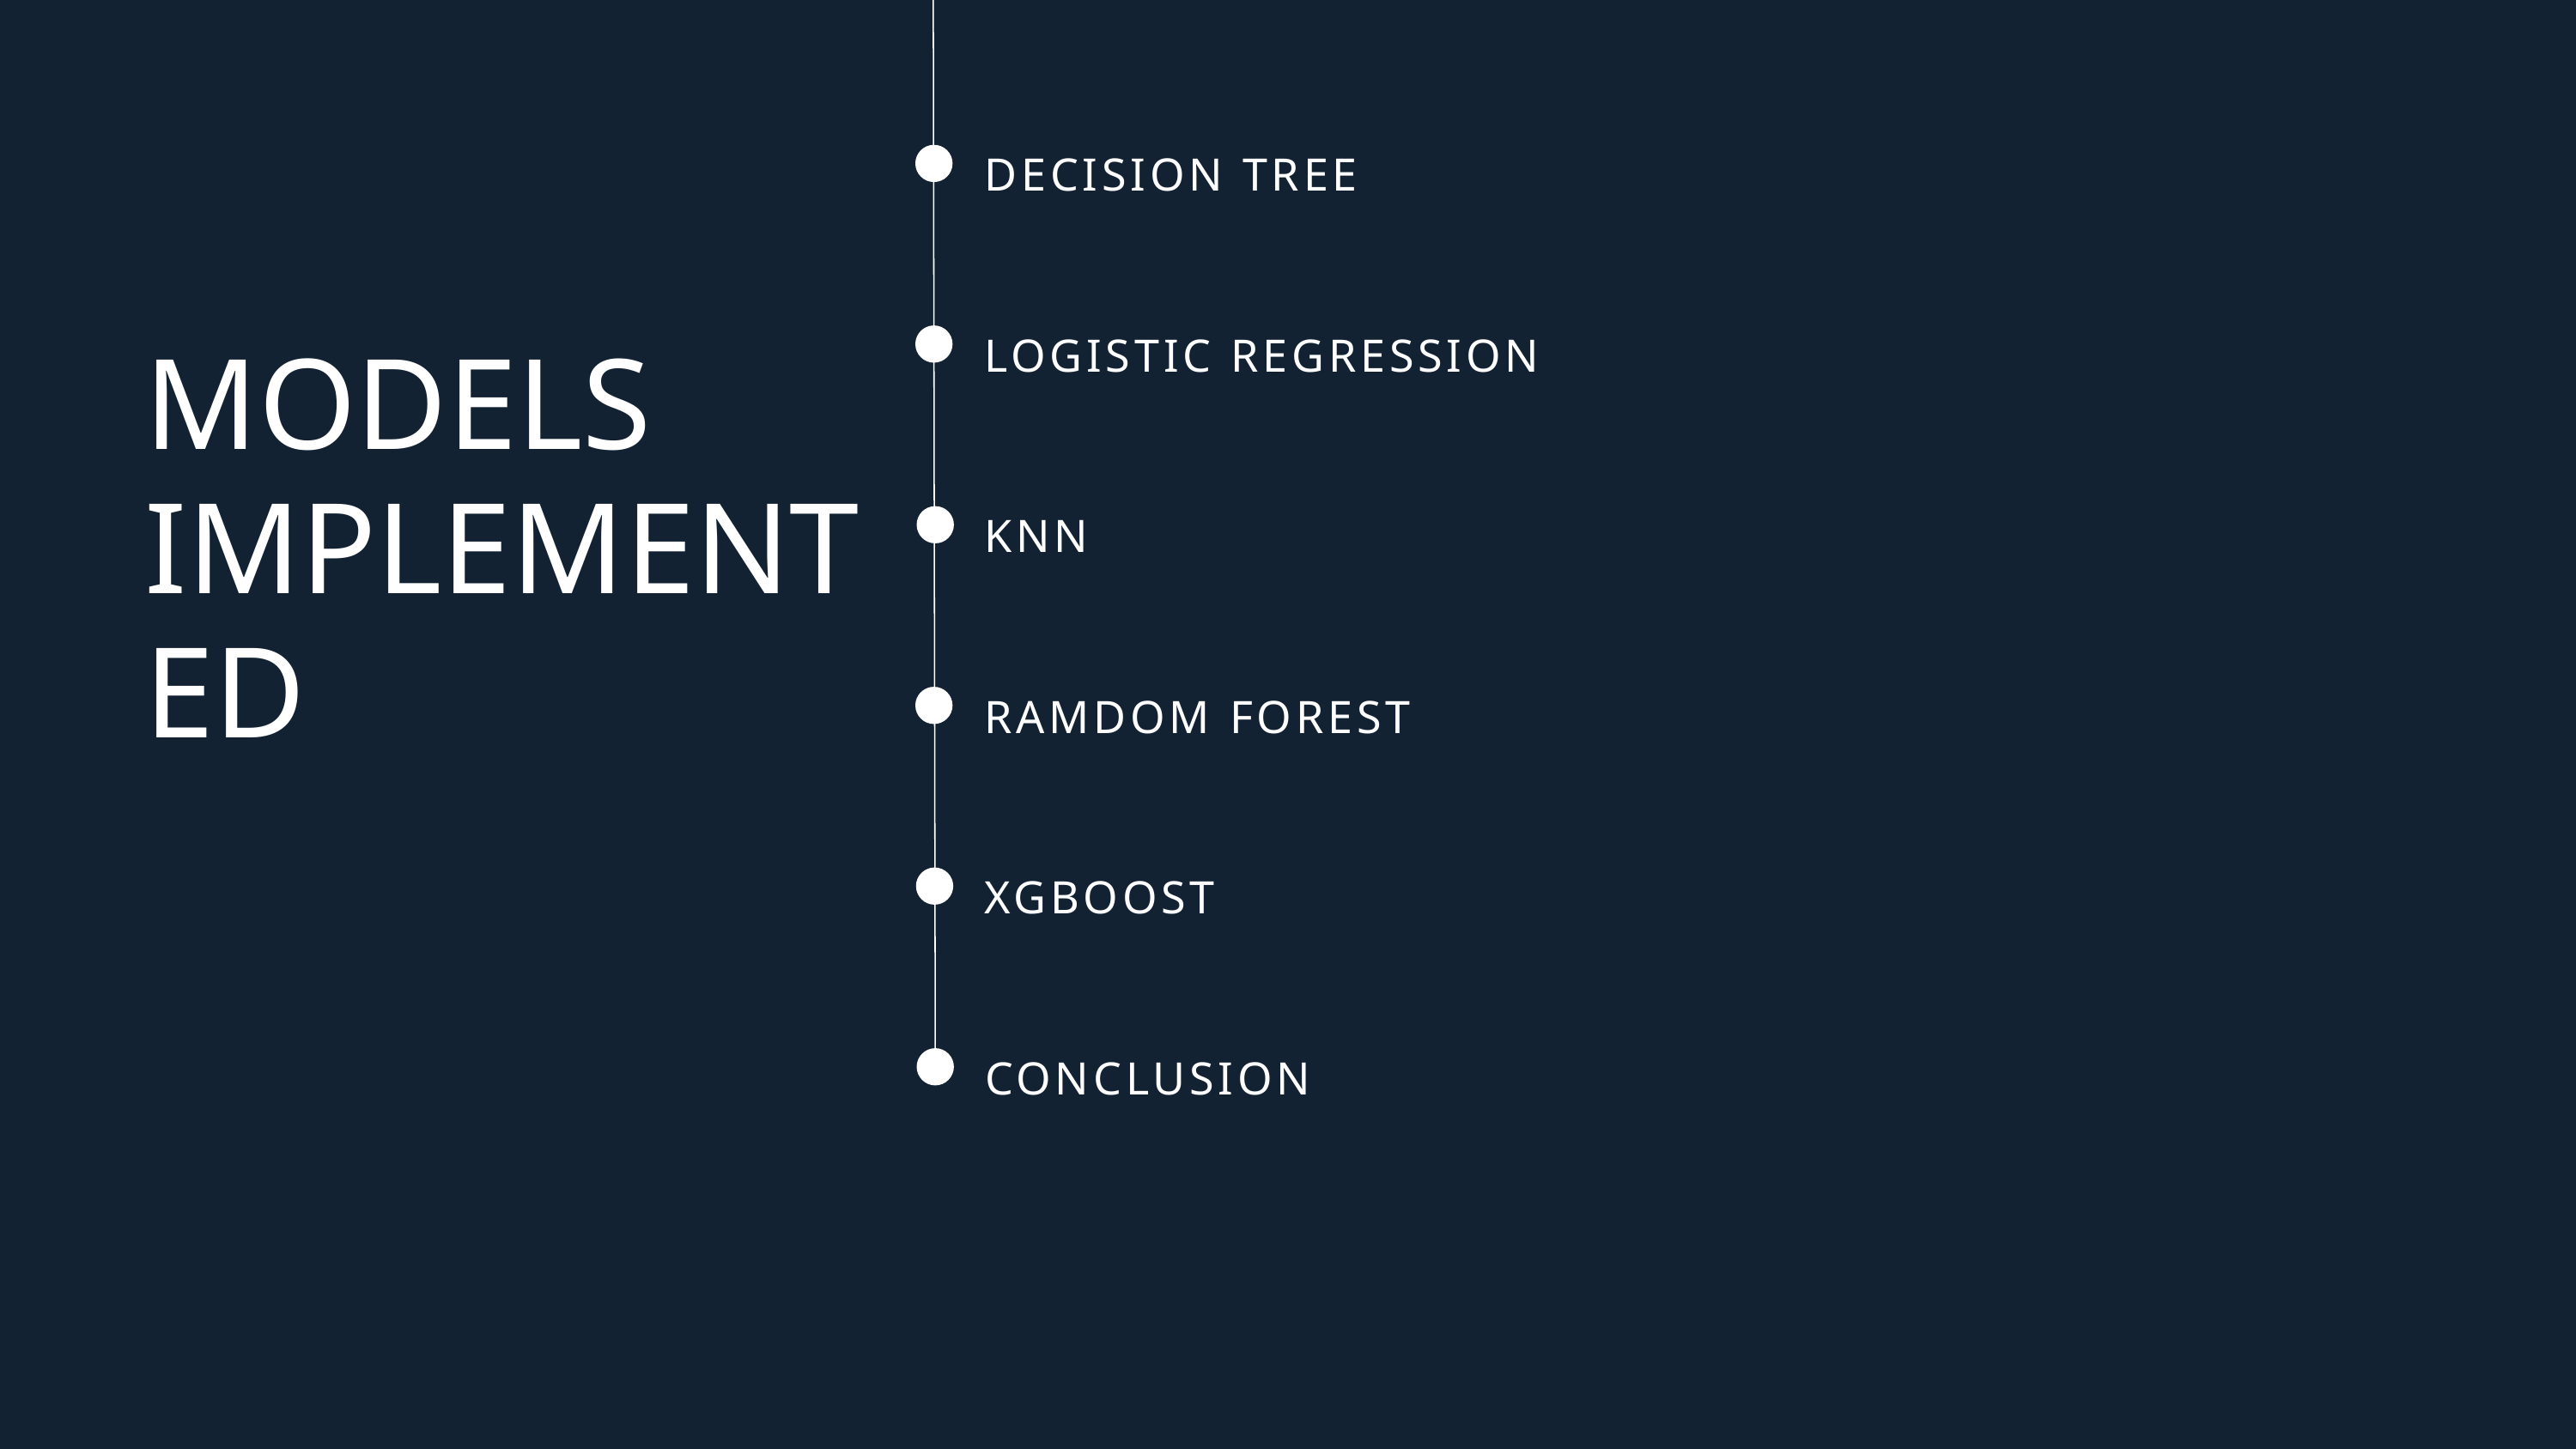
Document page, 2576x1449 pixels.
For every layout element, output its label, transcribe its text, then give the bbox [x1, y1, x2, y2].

text_box KNN [984, 496, 2101, 562]
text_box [916, 506, 955, 544]
text_box MODELS IMPLEMENTED [144, 330, 878, 763]
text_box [915, 867, 954, 906]
text_box XGBOOST [984, 858, 2101, 923]
text_box DECISION TREE [984, 135, 2101, 201]
text_box RAMDOM FOREST [984, 677, 2101, 743]
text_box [914, 686, 953, 724]
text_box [914, 144, 953, 183]
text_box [914, 324, 953, 363]
text_box CONCLUSION [985, 1039, 2102, 1104]
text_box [916, 1047, 955, 1086]
text_box LOGISTIC REGRESSION [984, 316, 2101, 381]
